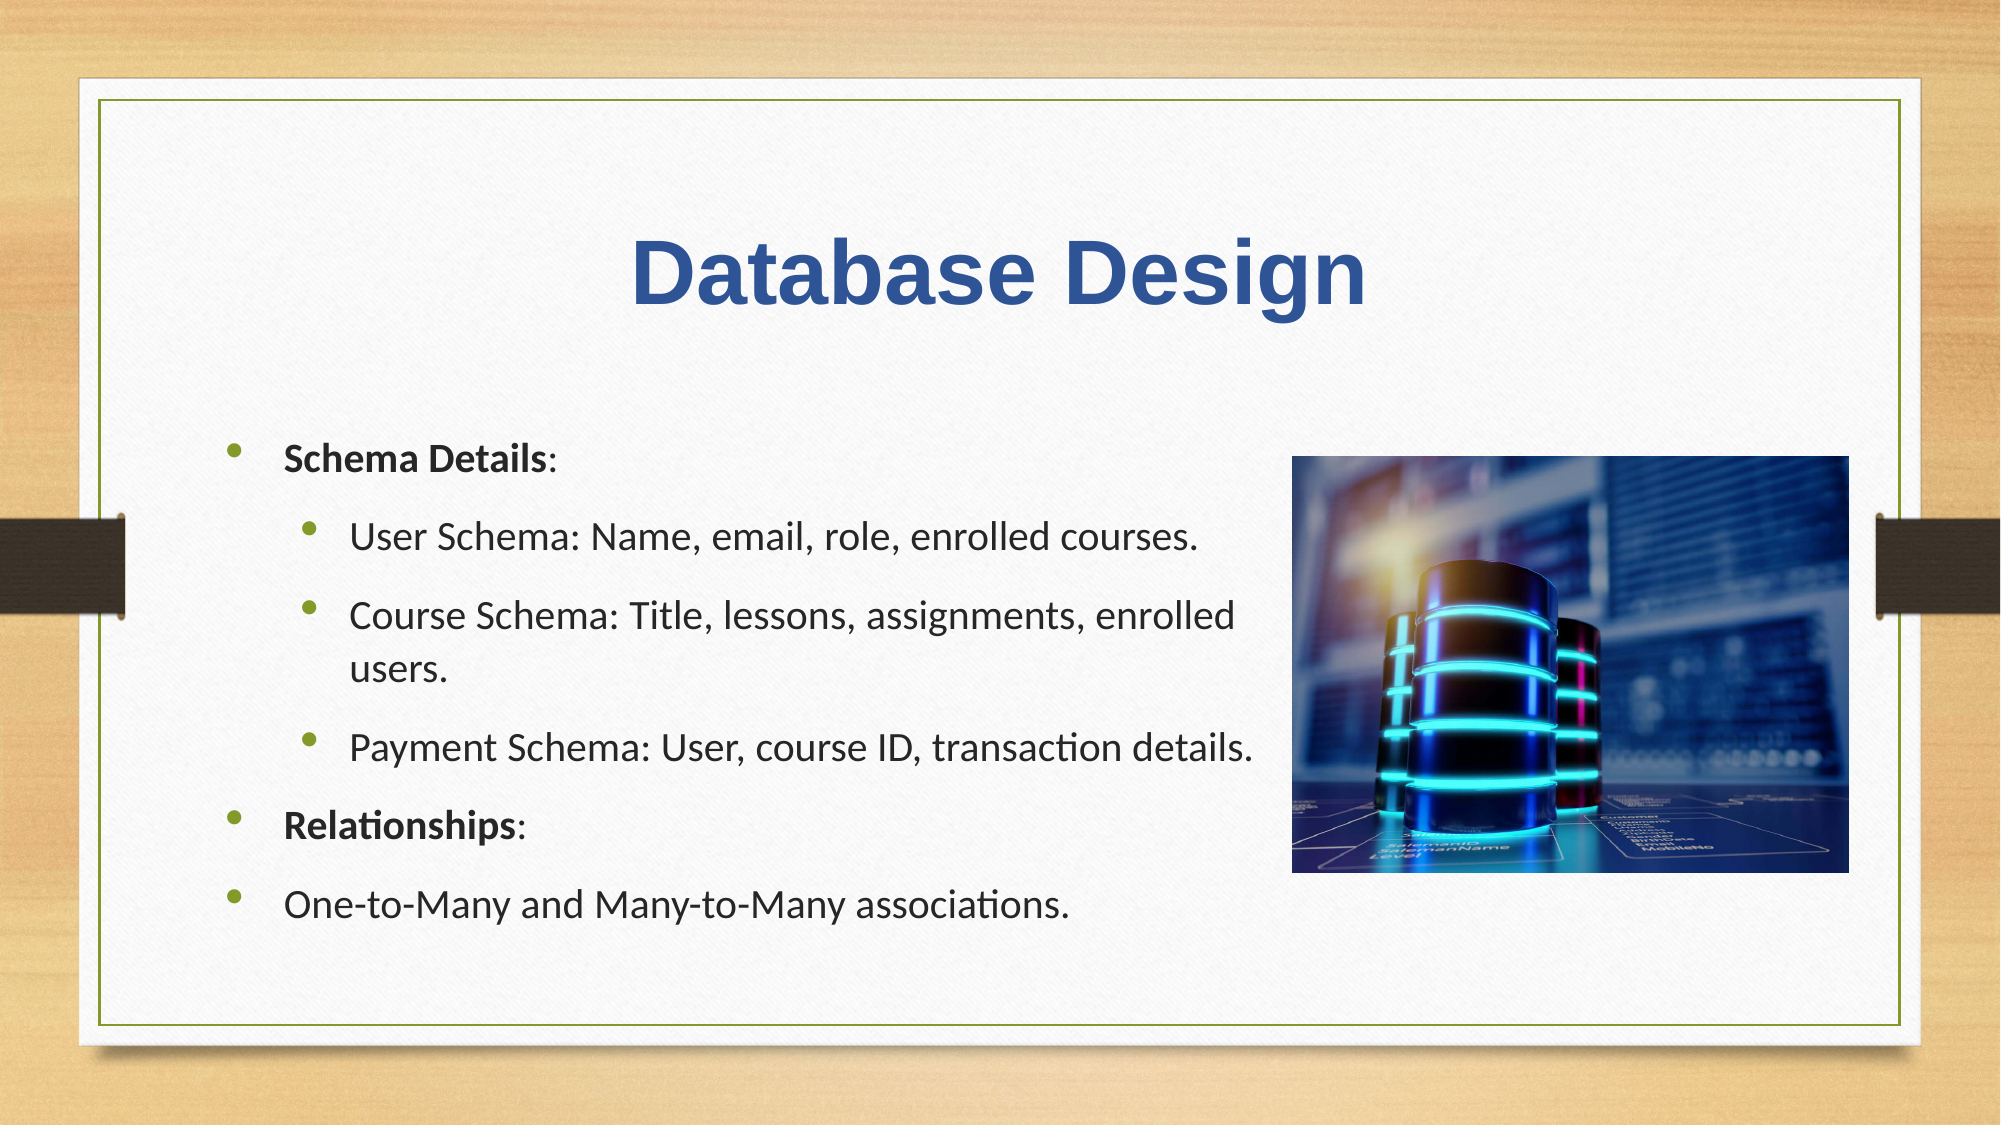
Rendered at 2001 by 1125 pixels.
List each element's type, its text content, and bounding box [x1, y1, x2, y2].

list Schema Details: User Schema: Name, email, role, enrolled courses. Course Schema: Title, lessons, assignments, enrolled users. Payment Schema: User, course ID, transaction details. Relationships: One-to-Many and Many-to-Many associations. [212, 419, 1274, 964]
title Database Design [212, 161, 1788, 375]
picture [0, 0, 2001, 1125]
